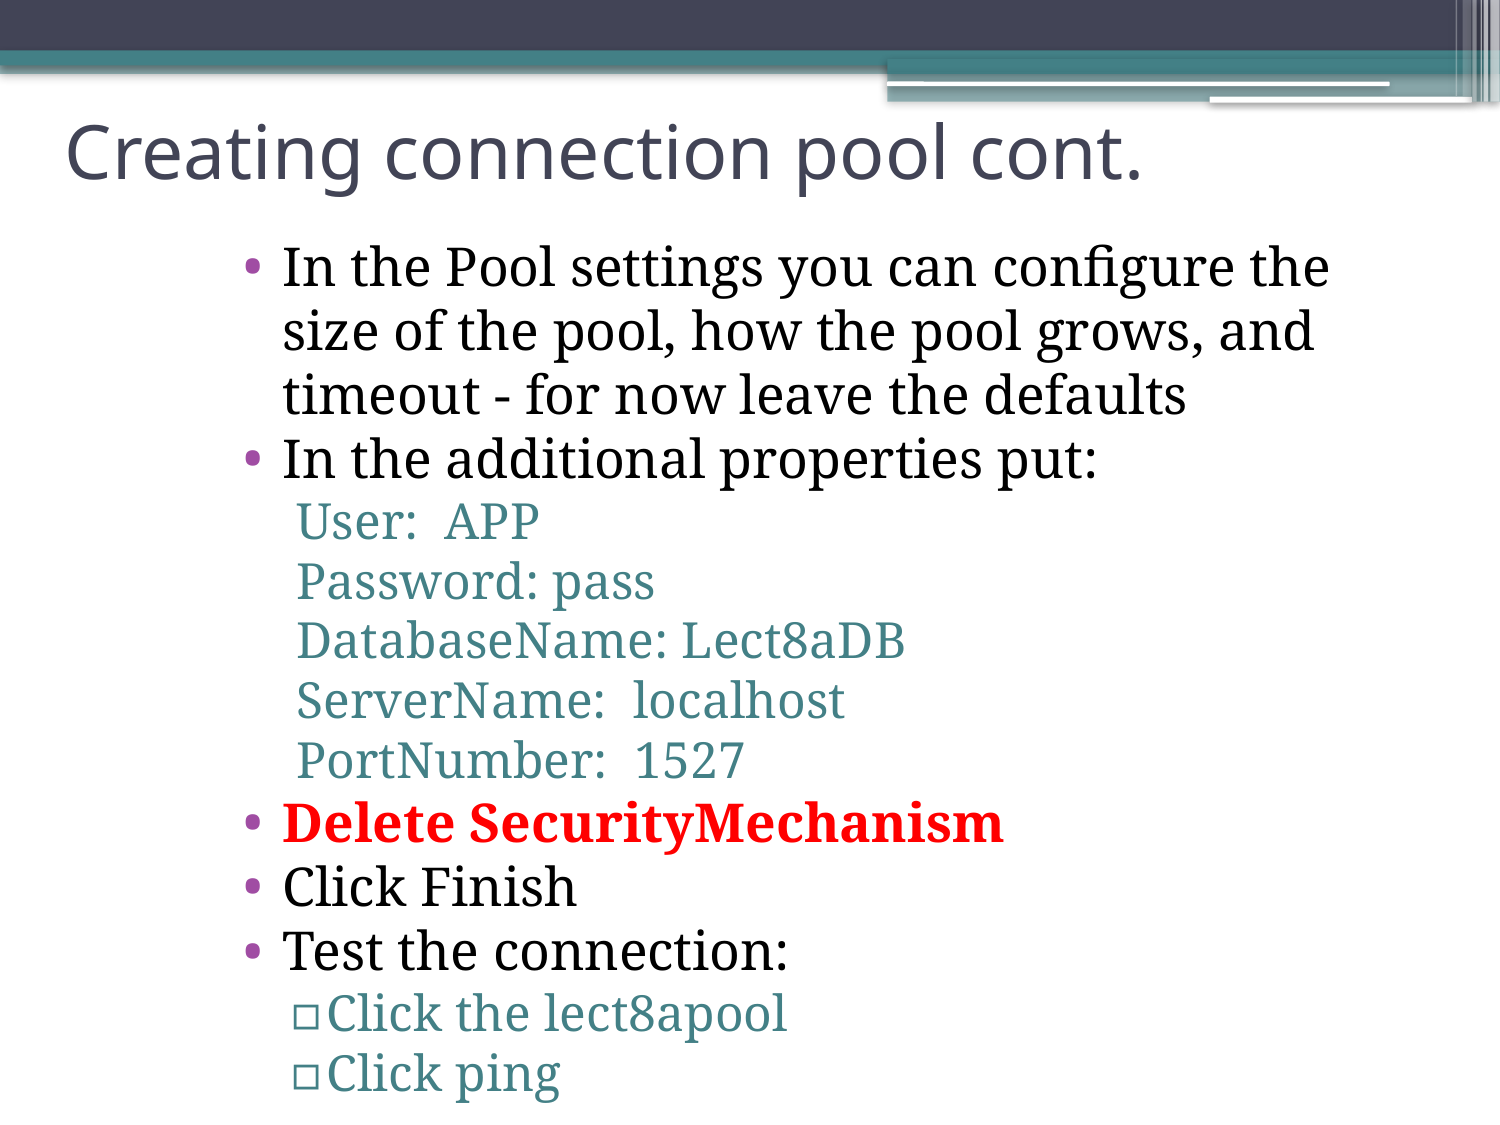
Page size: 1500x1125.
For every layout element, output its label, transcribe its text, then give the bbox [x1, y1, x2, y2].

list In the Pool settings you can configure the size of the pool, how the pool grows, and timeout - for now leave the defaults In the additional properties put: User: APP Password: pass DatabaseName: Lect8aDB ServerName: localhost PortNumber: 1527 Delete SecurityMechanism Click Finish Test the connection: Click the lect8apool Click ping [212, 224, 1450, 1113]
title Creating connection pool cont. [50, 62, 1400, 238]
